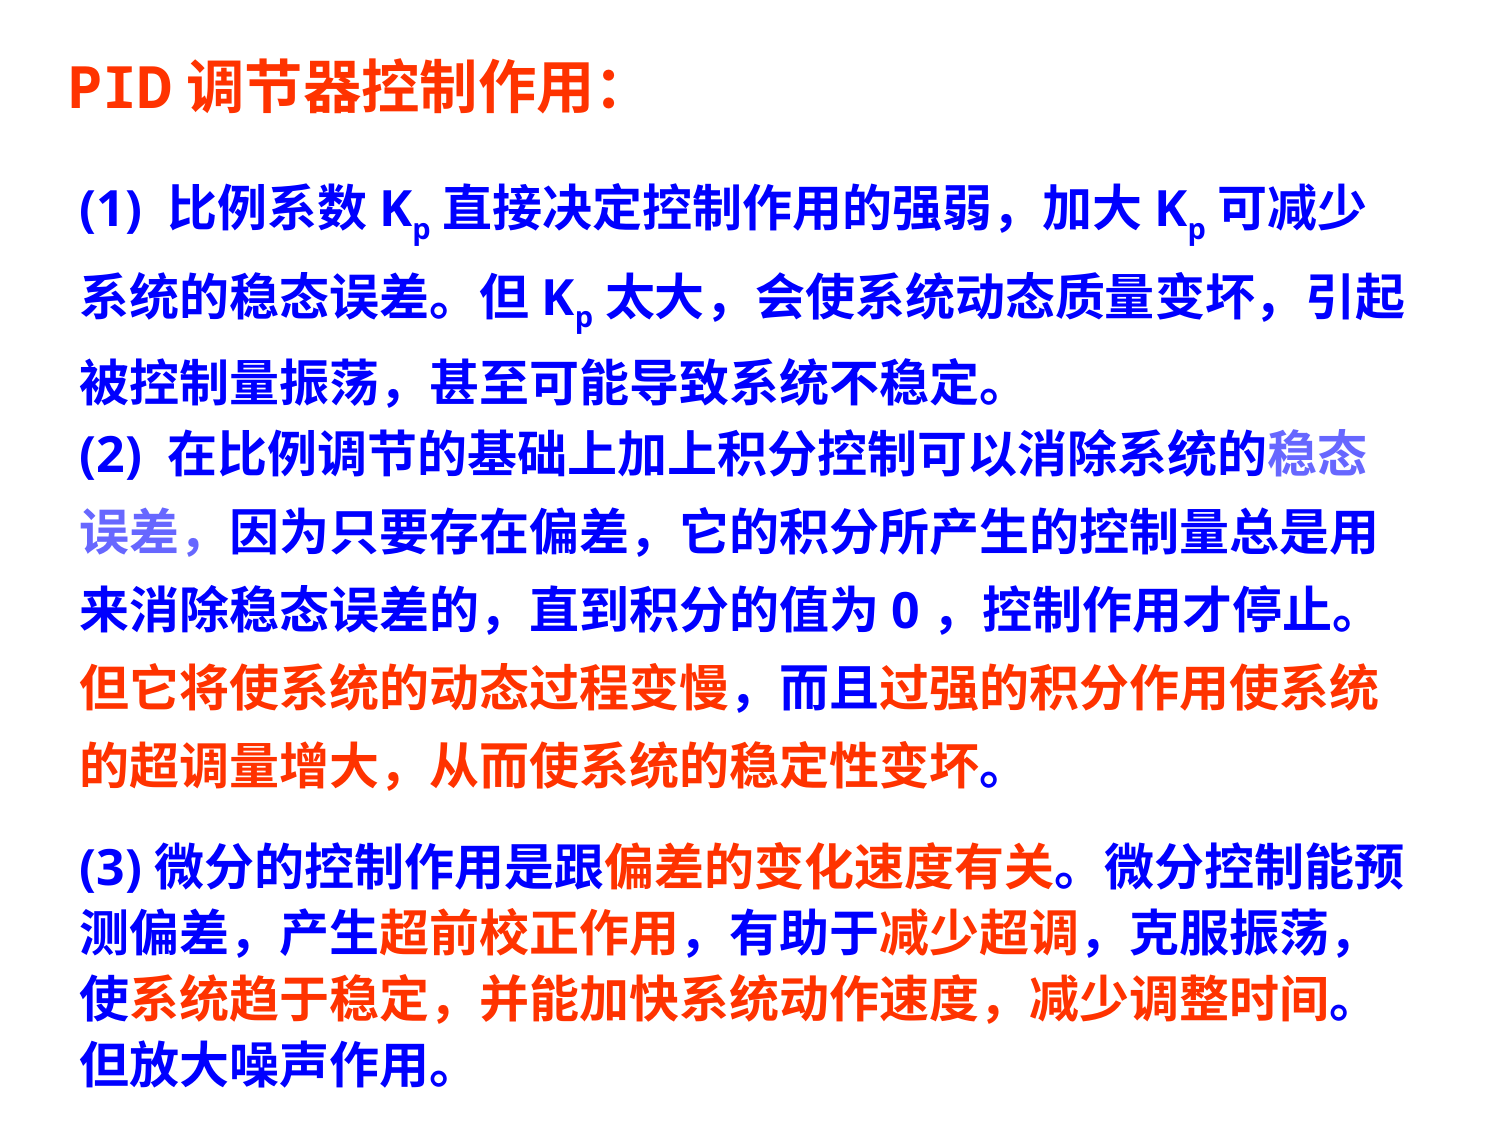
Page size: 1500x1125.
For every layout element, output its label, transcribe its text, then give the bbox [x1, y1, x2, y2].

text_box PID调节器控制作用： [53, 42, 798, 128]
text_box (1) 比例系数Kp直接决定控制作用的强弱，加大Kp可减少系统的稳态误差。但Kp太大，会使系统动态质量变坏，引起被控制量振荡，甚至可能导致系统不稳定。 [64, 148, 1424, 397]
text_box (2) 在比例调节的基础上加上积分控制可以消除系统的稳态误差，因为只要存在偏差，它的积分所产生的控制量总是用来消除稳态误差的，直到积分的值为0，控制作用才停止。但它将使系统的动态过程变慢，而且过强的积分作用使系统的超调量增大，从而使系统的稳定性变坏。 [64, 397, 1424, 802]
text_box (3)微分的控制作用是跟偏差的变化速度有关。微分控制能预测偏差，产生超前校正作用，有助于减少超调，克服振荡，使系统趋于稳定，并能加快系统动作速度，减少调整时间。但放大噪声作用。 [64, 822, 1424, 1101]
